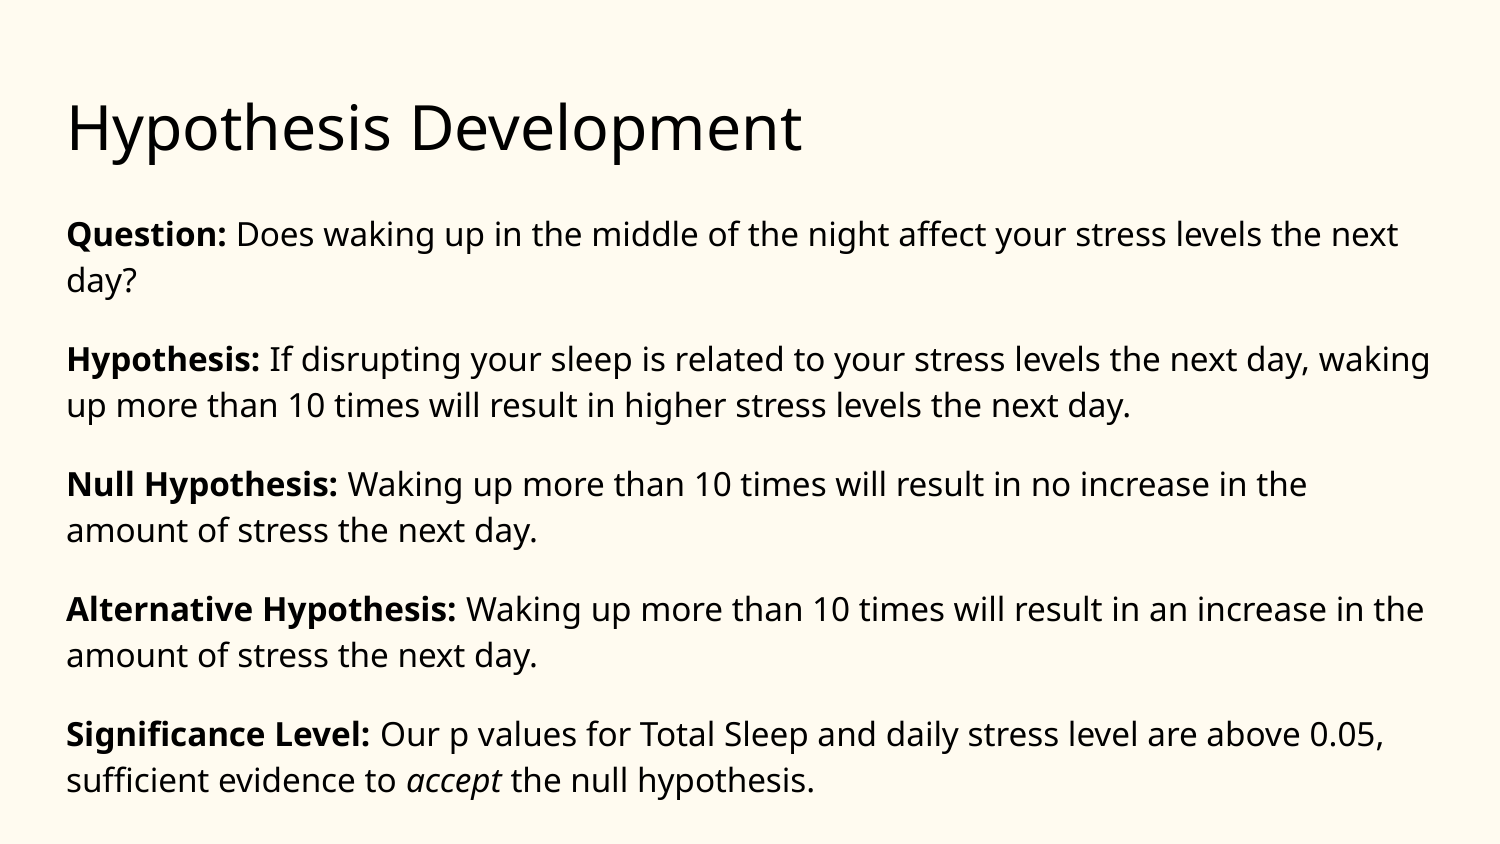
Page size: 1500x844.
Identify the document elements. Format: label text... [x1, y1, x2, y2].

title Hypothesis Development [51, 72, 1449, 174]
list Question: Does waking up in the middle of the night affect your stress levels the next day? Hypothesis: If disrupting your sleep is related to your stress levels the next day, waking up more than 10 times will result in higher stress levels the next day. Null Hypothesis: Waking up more than 10 times will result in no increase in the amount of stress the next day. Alternative Hypothesis: Waking up more than 10 times will result in an increase in the amount of stress the next day. Significance Level: Our p values for Total Sleep and daily stress level are above 0.05, sufficient evidence to accept the null hypothesis. [51, 192, 1449, 750]
